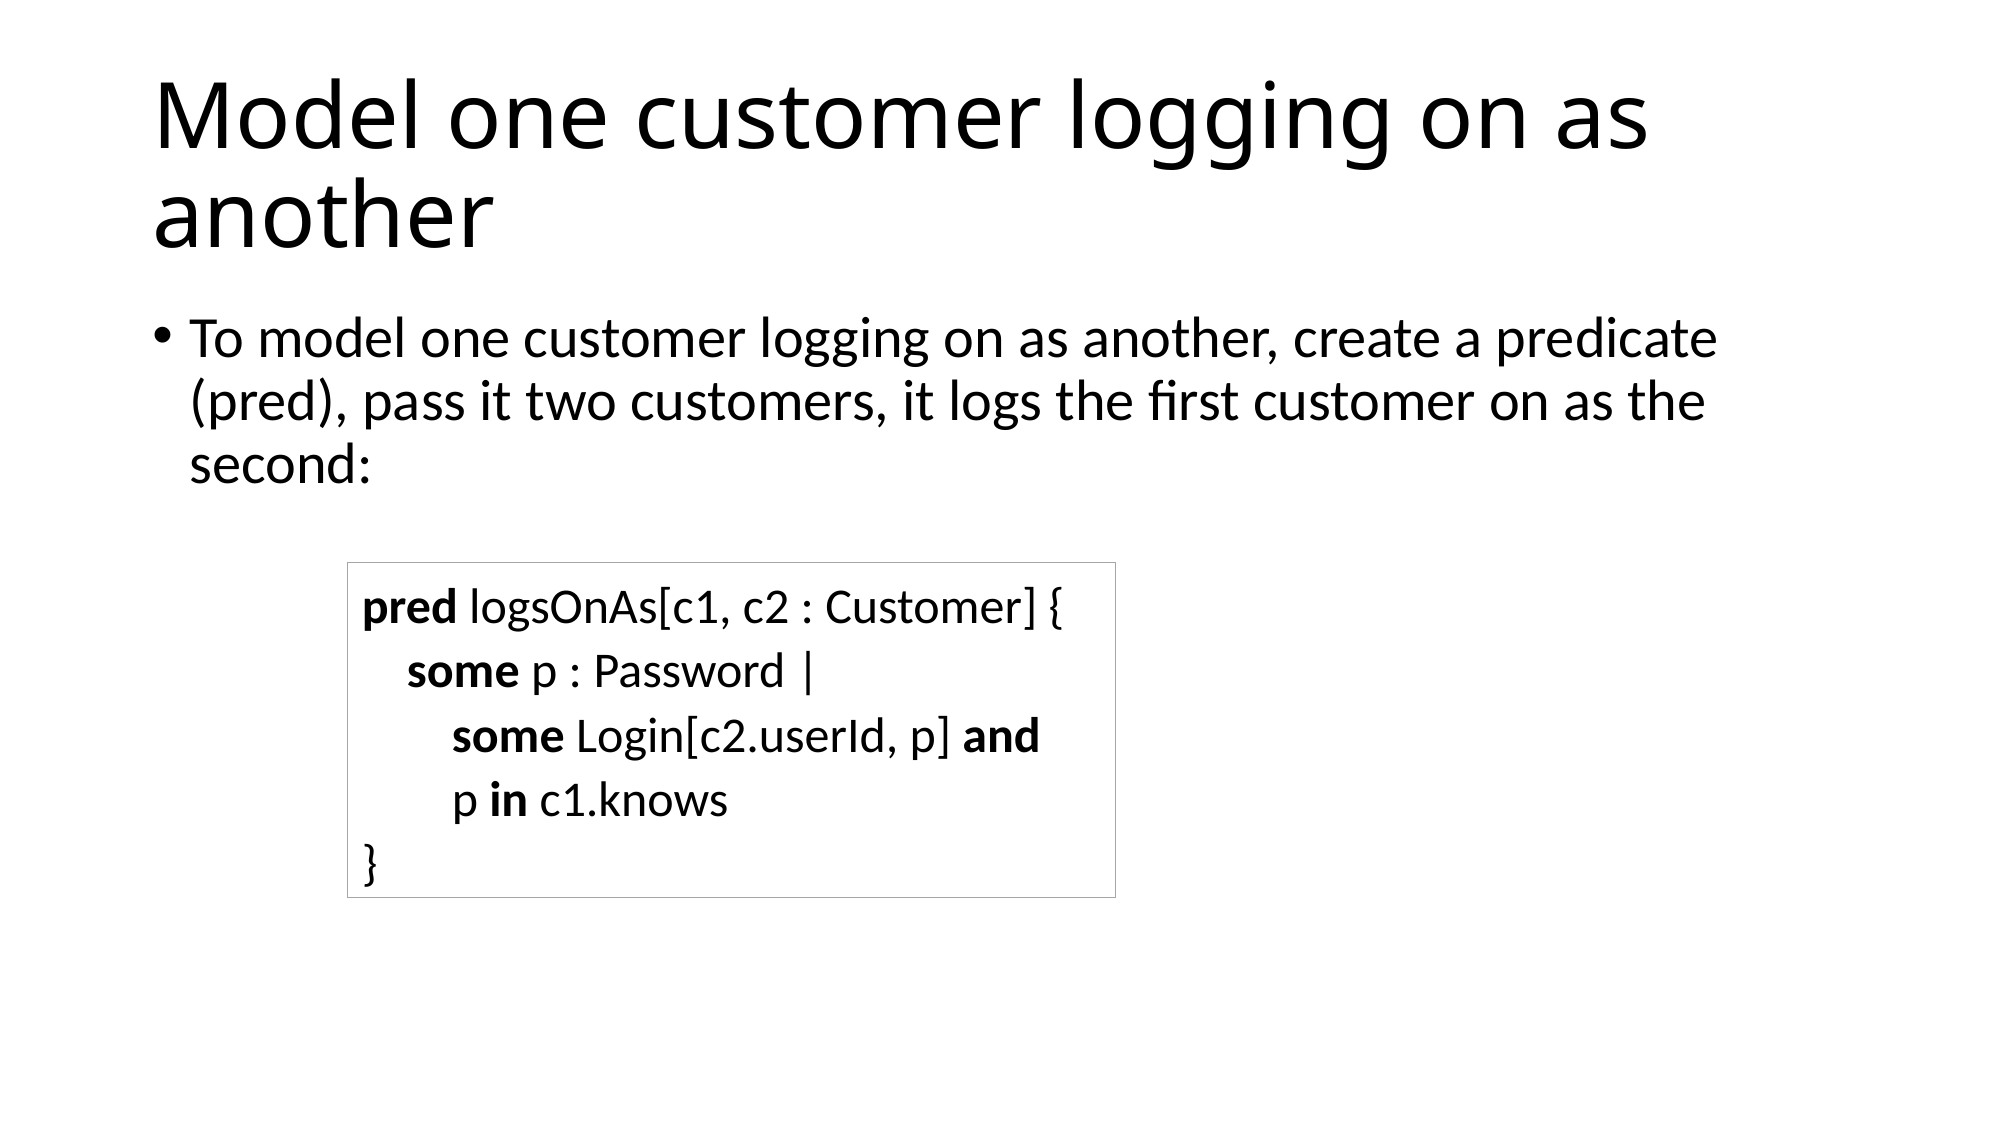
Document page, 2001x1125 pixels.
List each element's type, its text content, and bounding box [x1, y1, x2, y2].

list To model one customer logging on as another, create a predicate (pred), pass it two customers, it logs the first customer on as the second: [137, 299, 1863, 540]
title Model one customer logging on as another [137, 59, 1863, 278]
text_box pred logsOnAs[c1, c2 : Customer] { some p : Password | some Login[c2.userId, p] and p in c1.knows } [347, 562, 1116, 898]
